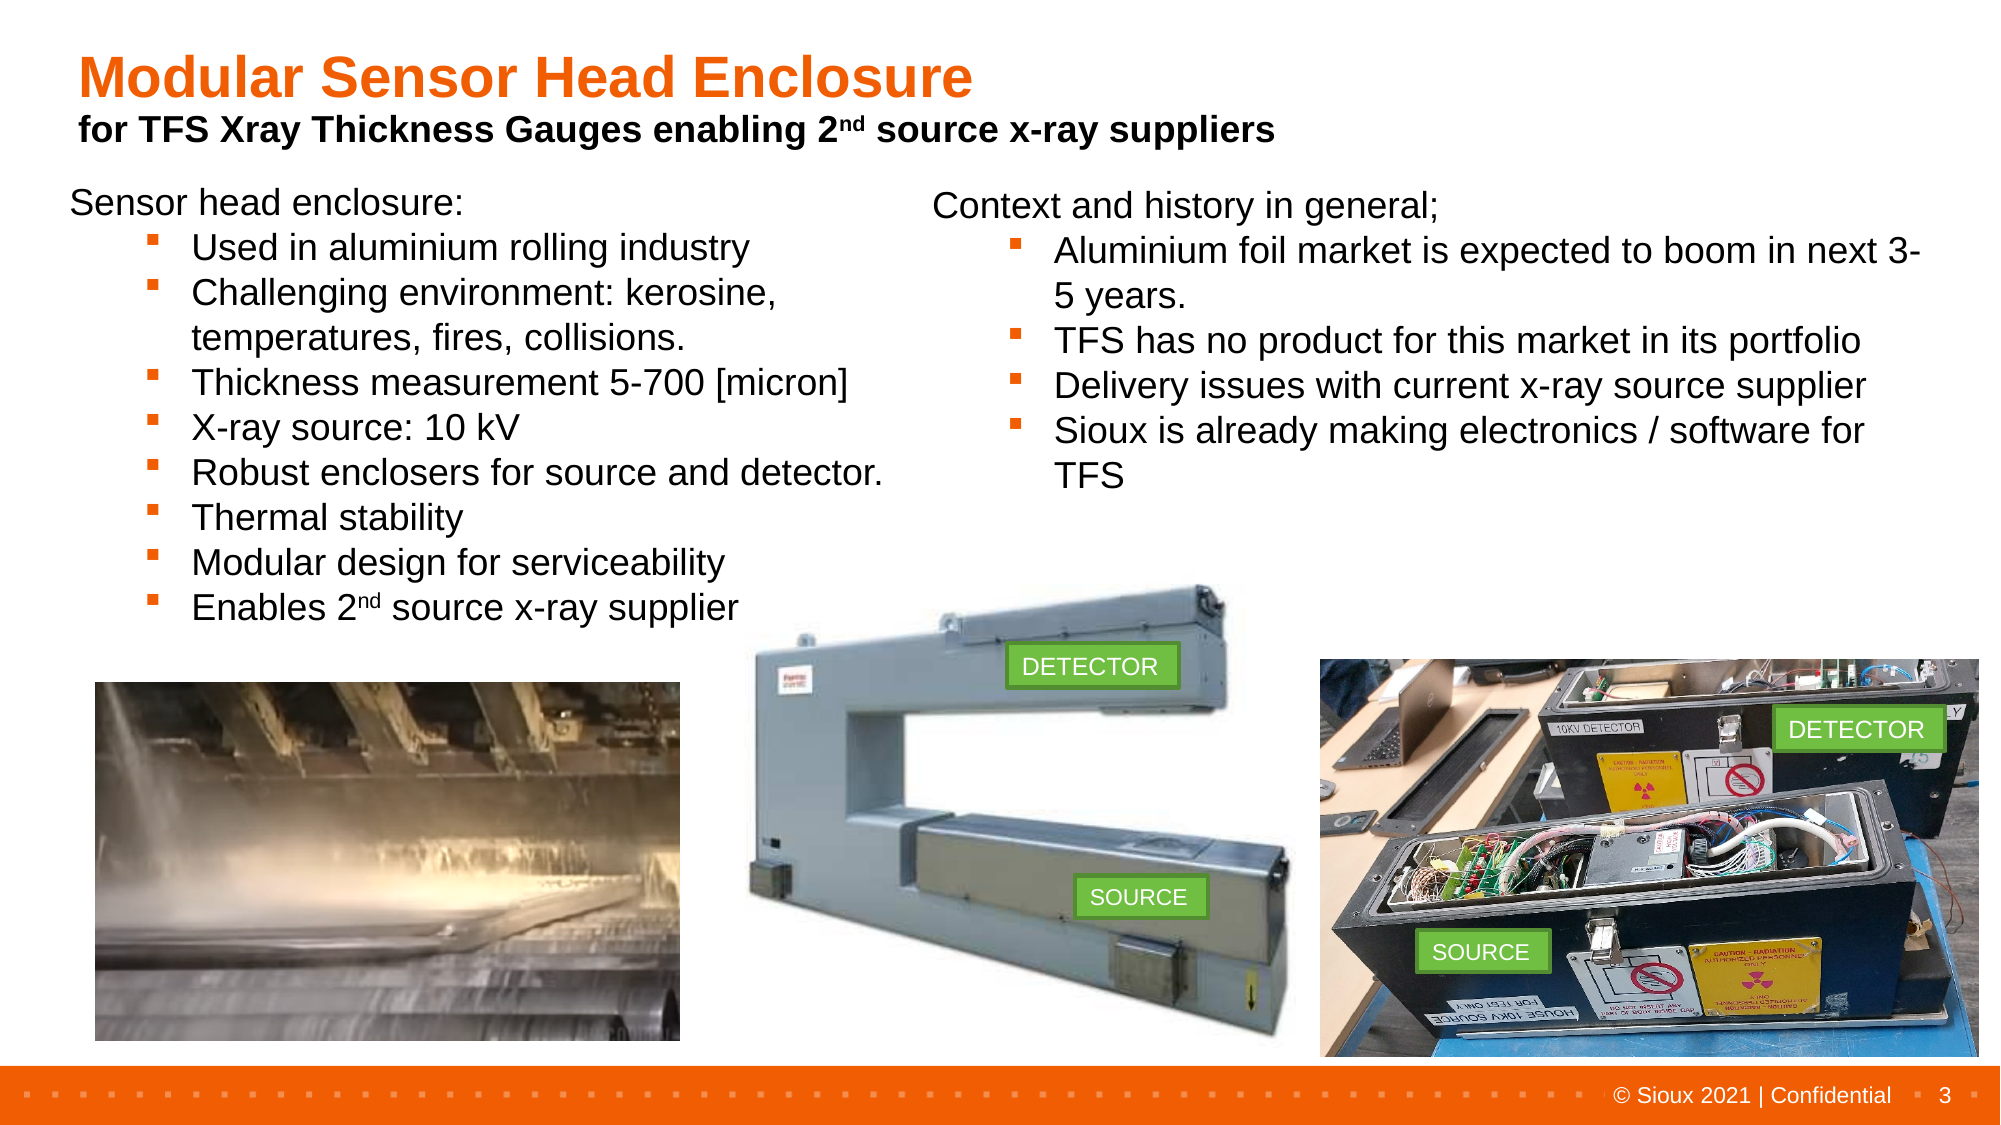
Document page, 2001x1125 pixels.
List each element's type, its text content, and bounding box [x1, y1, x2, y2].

picture [714, 558, 1300, 1058]
picture [95, 681, 681, 1041]
text_box Sensor head enclosure: Used in aluminium rolling industry Challenging environment: kerosine, temperatures, fires, collisions. Thickness measurement 5-700 [micron] X-ray source: 10 kV Robust enclosers for source and detector. Thermal stability Modular design for serviceability Enables 2nd source x-ray supplier [54, 170, 1022, 681]
picture [1319, 658, 1980, 1058]
title Modular Sensor Head Enclosure for TFS Xray Thickness Gauges enabling 2nd source x-ray suppliers [78, 47, 1445, 174]
picture [0, 1065, 2001, 1125]
footer © Sioux 2021 | Confidential [1604, 1080, 1898, 1109]
text_box Context and history in general; Aluminium foil market is expected to boom in next 3-5 years. TFS has no product for this market in its portfolio Delivery issues with current x-ray source supplier Sioux is already making electronics / software for TFS [1022, 173, 1946, 548]
slide_number 3 [1922, 1080, 1969, 1110]
